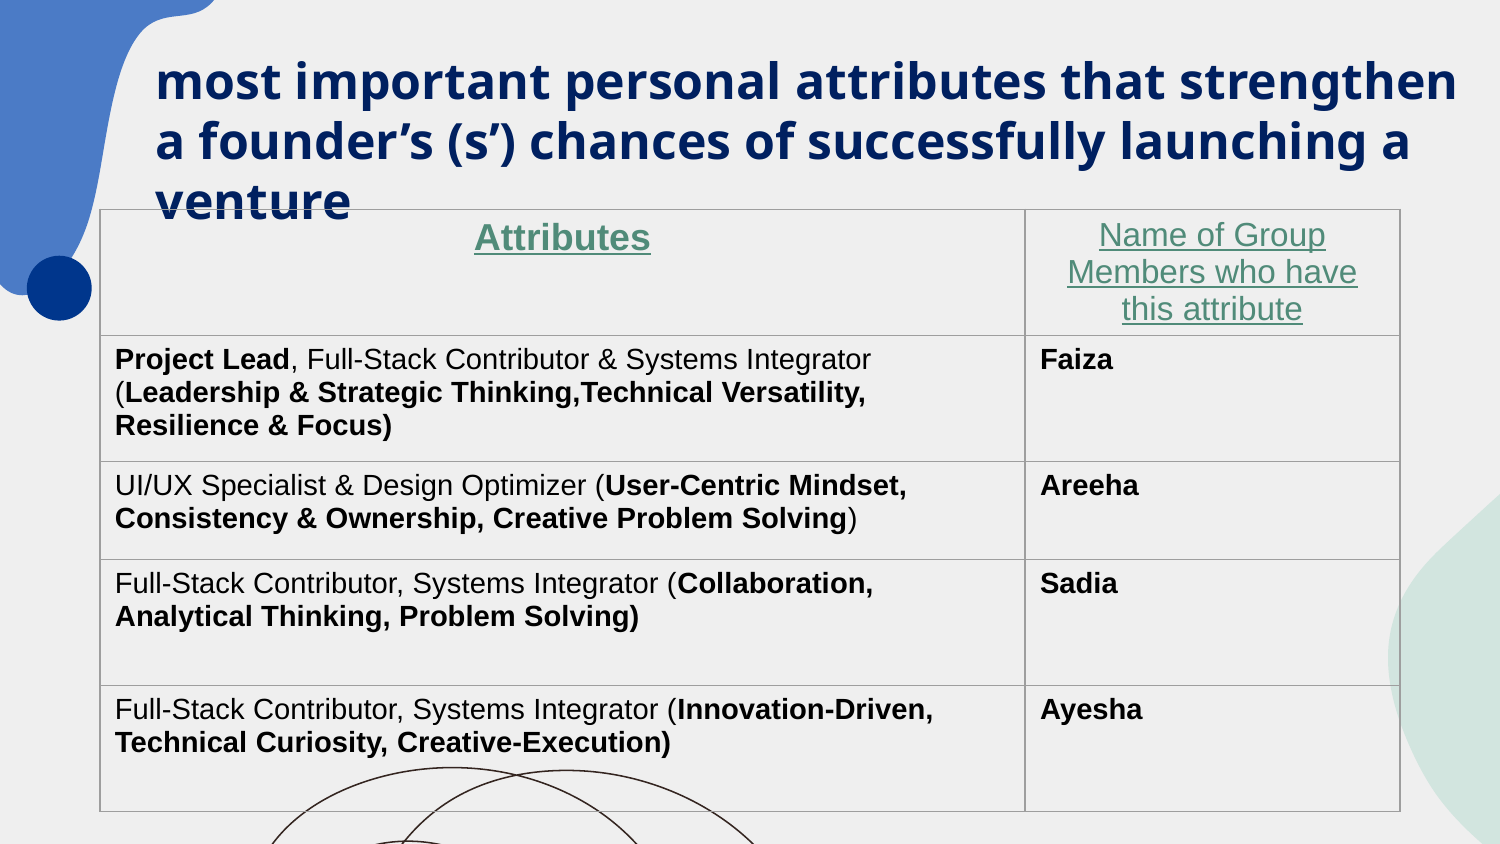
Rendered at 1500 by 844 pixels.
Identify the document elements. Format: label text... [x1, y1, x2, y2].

table_cell Faiza [1026, 336, 1399, 461]
table_cell Full-Stack Contributor, Systems Integrator (Collaboration, Analytical Thinking, Problem Solving) [101, 560, 1024, 685]
table_header Name of Group Members who have this attribute [1026, 210, 1399, 335]
table_cell Ayesha [1026, 686, 1399, 811]
table_cell Project Lead, Full-Stack Contributor & Systems Integrator (Leadership & Strategic Thinking,Technical Versatility, Resilience & Focus) [101, 336, 1024, 461]
table_cell UI/UX Specialist & Design Optimizer (User-Centric Mindset, Consistency & Ownership, Creative Problem Solving) [101, 462, 1024, 559]
table_cell Full-Stack Contributor, Systems Integrator (Innovation-Driven, Technical Curiosity, Creative-Execution) [101, 686, 1024, 811]
table_header Attributes [101, 210, 1024, 335]
table_cell Areeha [1026, 462, 1399, 559]
title most important personal attributes that strengthen a founder’s (s’) chances of successfully launching a venture [140, 34, 1498, 180]
table_cell Sadia [1026, 560, 1399, 685]
